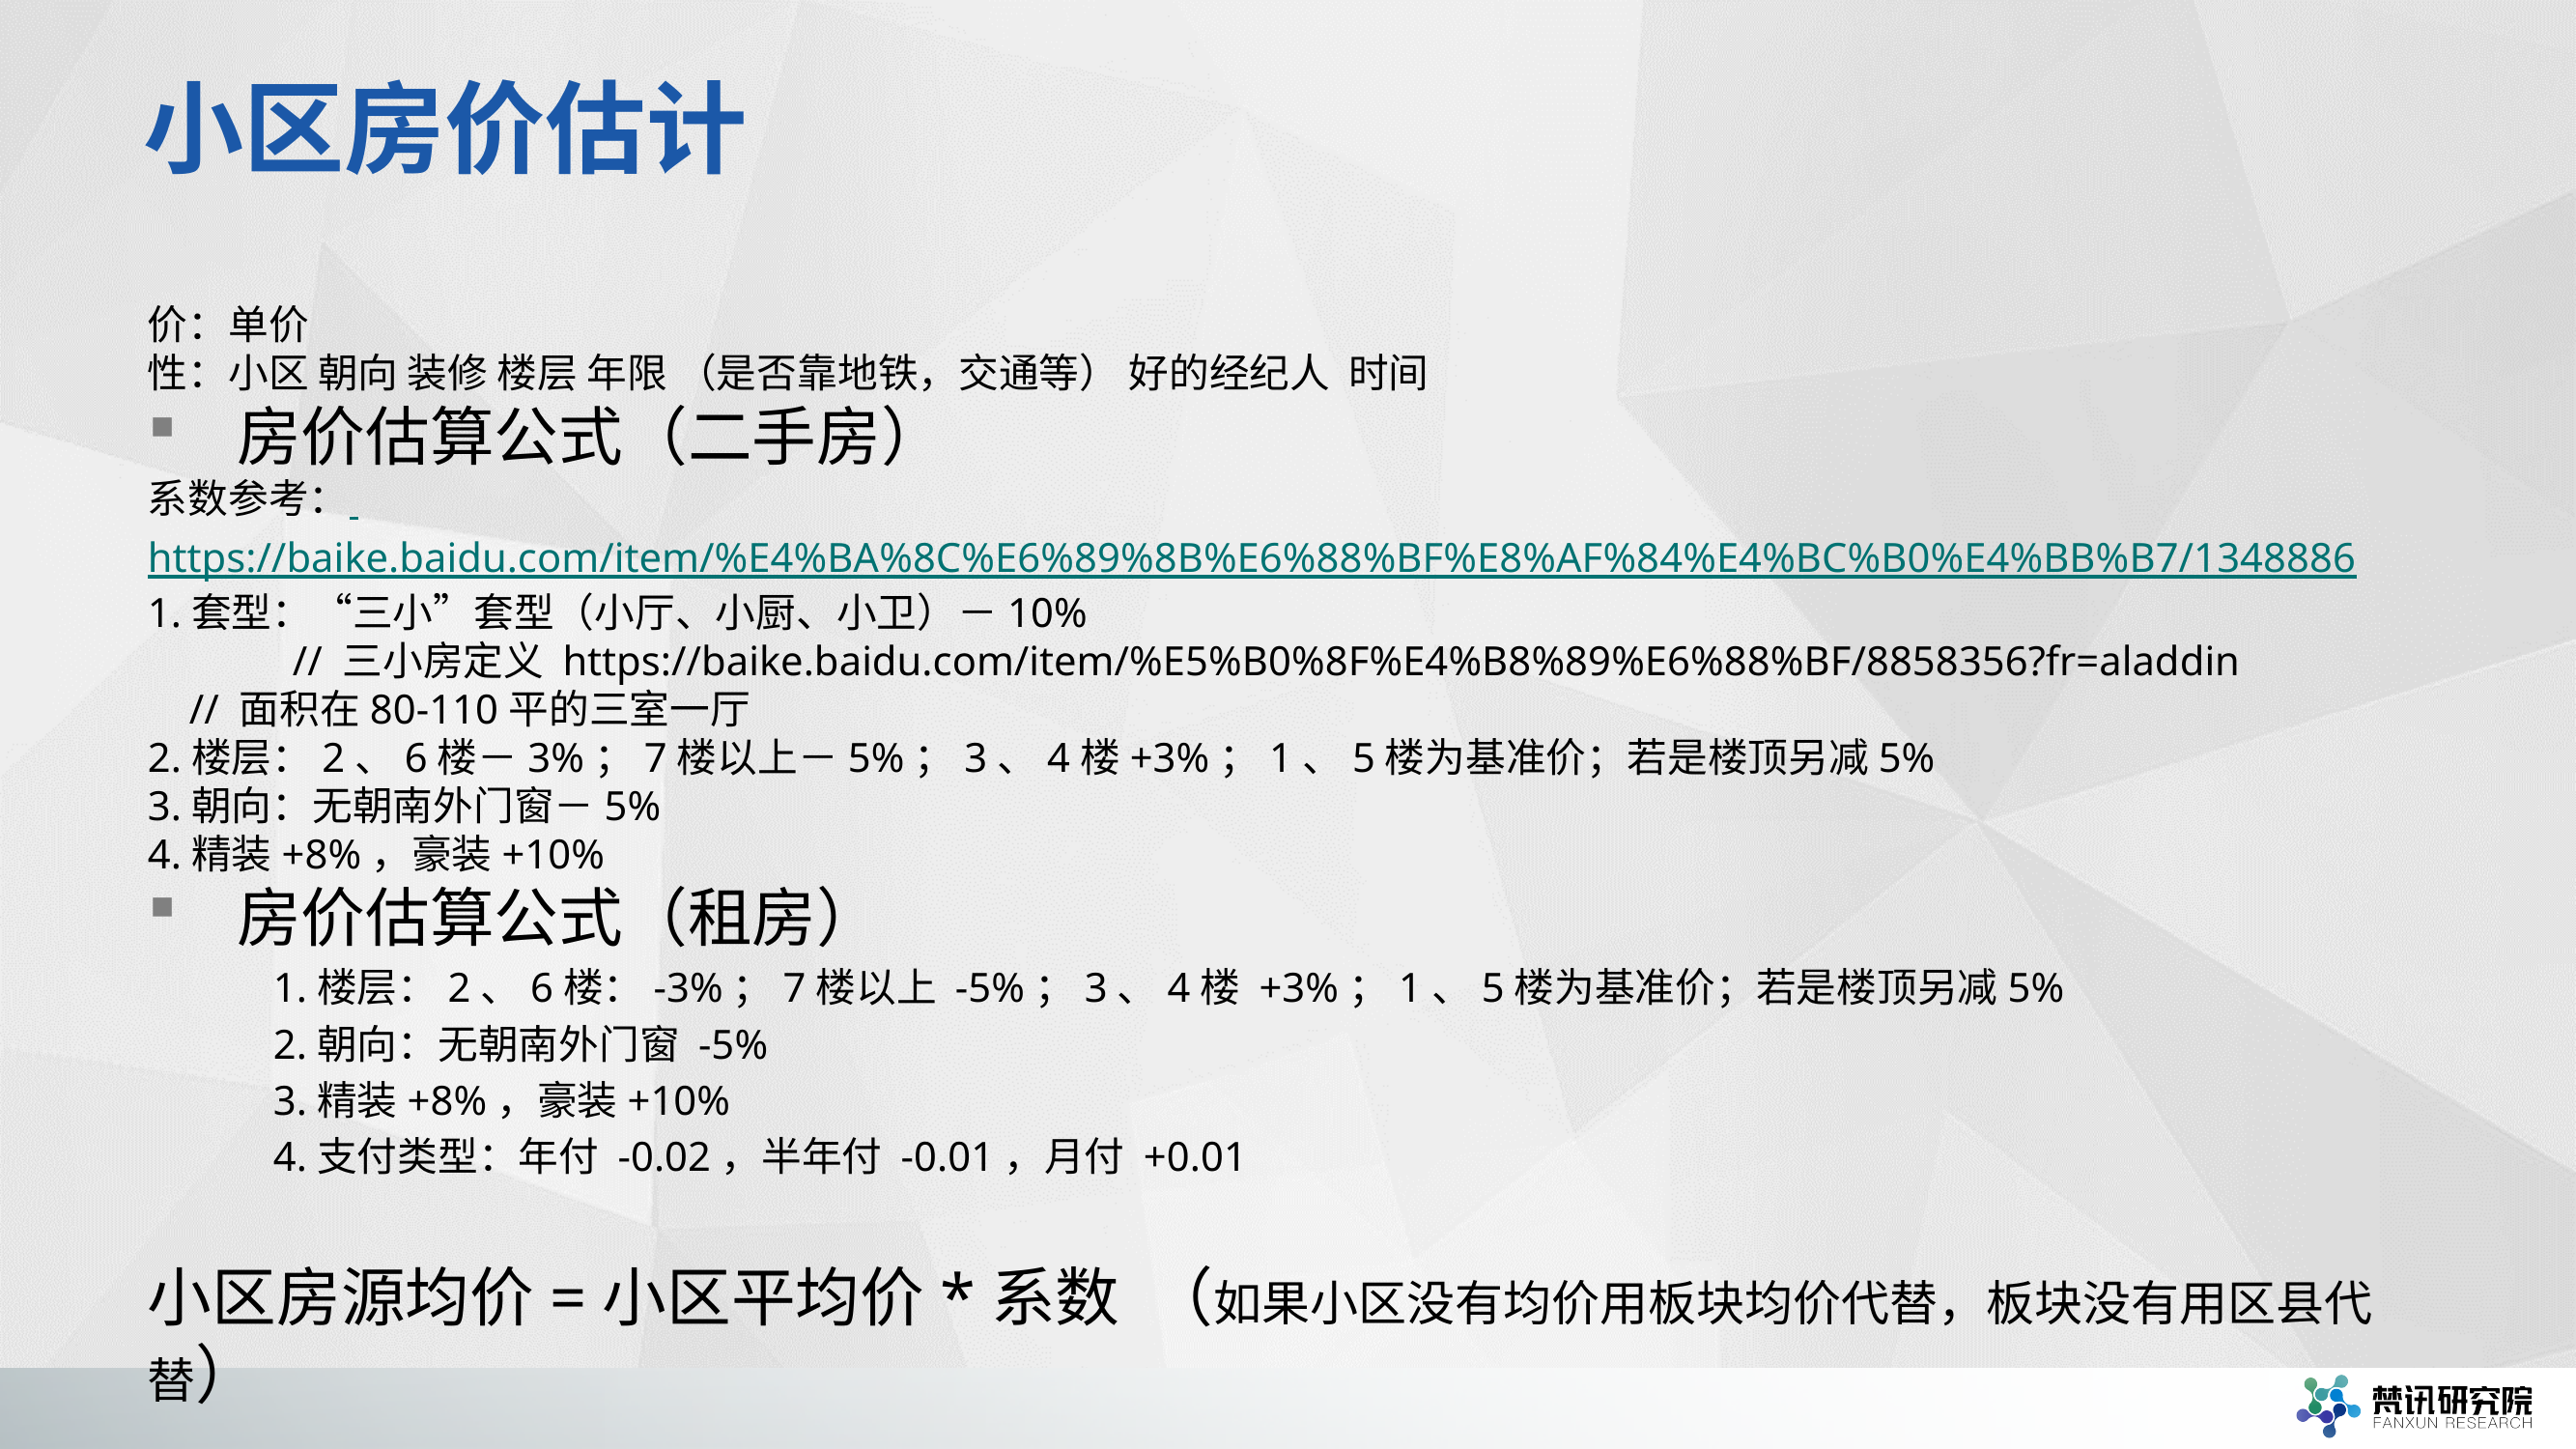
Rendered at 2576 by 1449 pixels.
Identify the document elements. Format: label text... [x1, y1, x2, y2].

title 小区房价估计 [128, 58, 2448, 299]
picture [0, 0, 2576, 1449]
list 价：单价 性：小区 朝向 装修 楼层 年限 （是否靠地铁，交通等） 好的经纪人 时间 房价估算公式（二手房） 系数参考： https://baike.baidu.com/item/%E4%BA%8C%E6%89%8B%E6%88%BF%E8%AF%84%E4%BC%B0%E4%BB%B7/1348886 1.套型：“三小”套型（小厅、小厨、小卫）－10% // 三小房定义 https://baike.baidu.com/item/%E5%B0%8F%E4%B8%89%E6%88%BF/8858356?fr=aladdin // 面积在80-110平的三室一厅 2.楼层：2、6楼－3%；7楼以上－5%；3、4楼+3%；1、5楼为基准价；若是楼顶另减5% 3.朝向：无朝南外门窗－5% 4.精装+8%，豪装+10% 房价估算公式（租房） 1.楼层：2、6楼：-3%；7楼以上 -5%；3、4楼 +3%；1、5楼为基准价；若是楼顶另减5% 2.朝向：无朝南外门窗 -5% 3.精装+8%，豪装+10% 4.支付类型：年付 -0.02，半年付 -0.01，月付 +0.01 小区房源均价=小区平均价*系数 （如果小区没有均价用板块均价代替，板块没有用区县代替） [128, 299, 2448, 1307]
